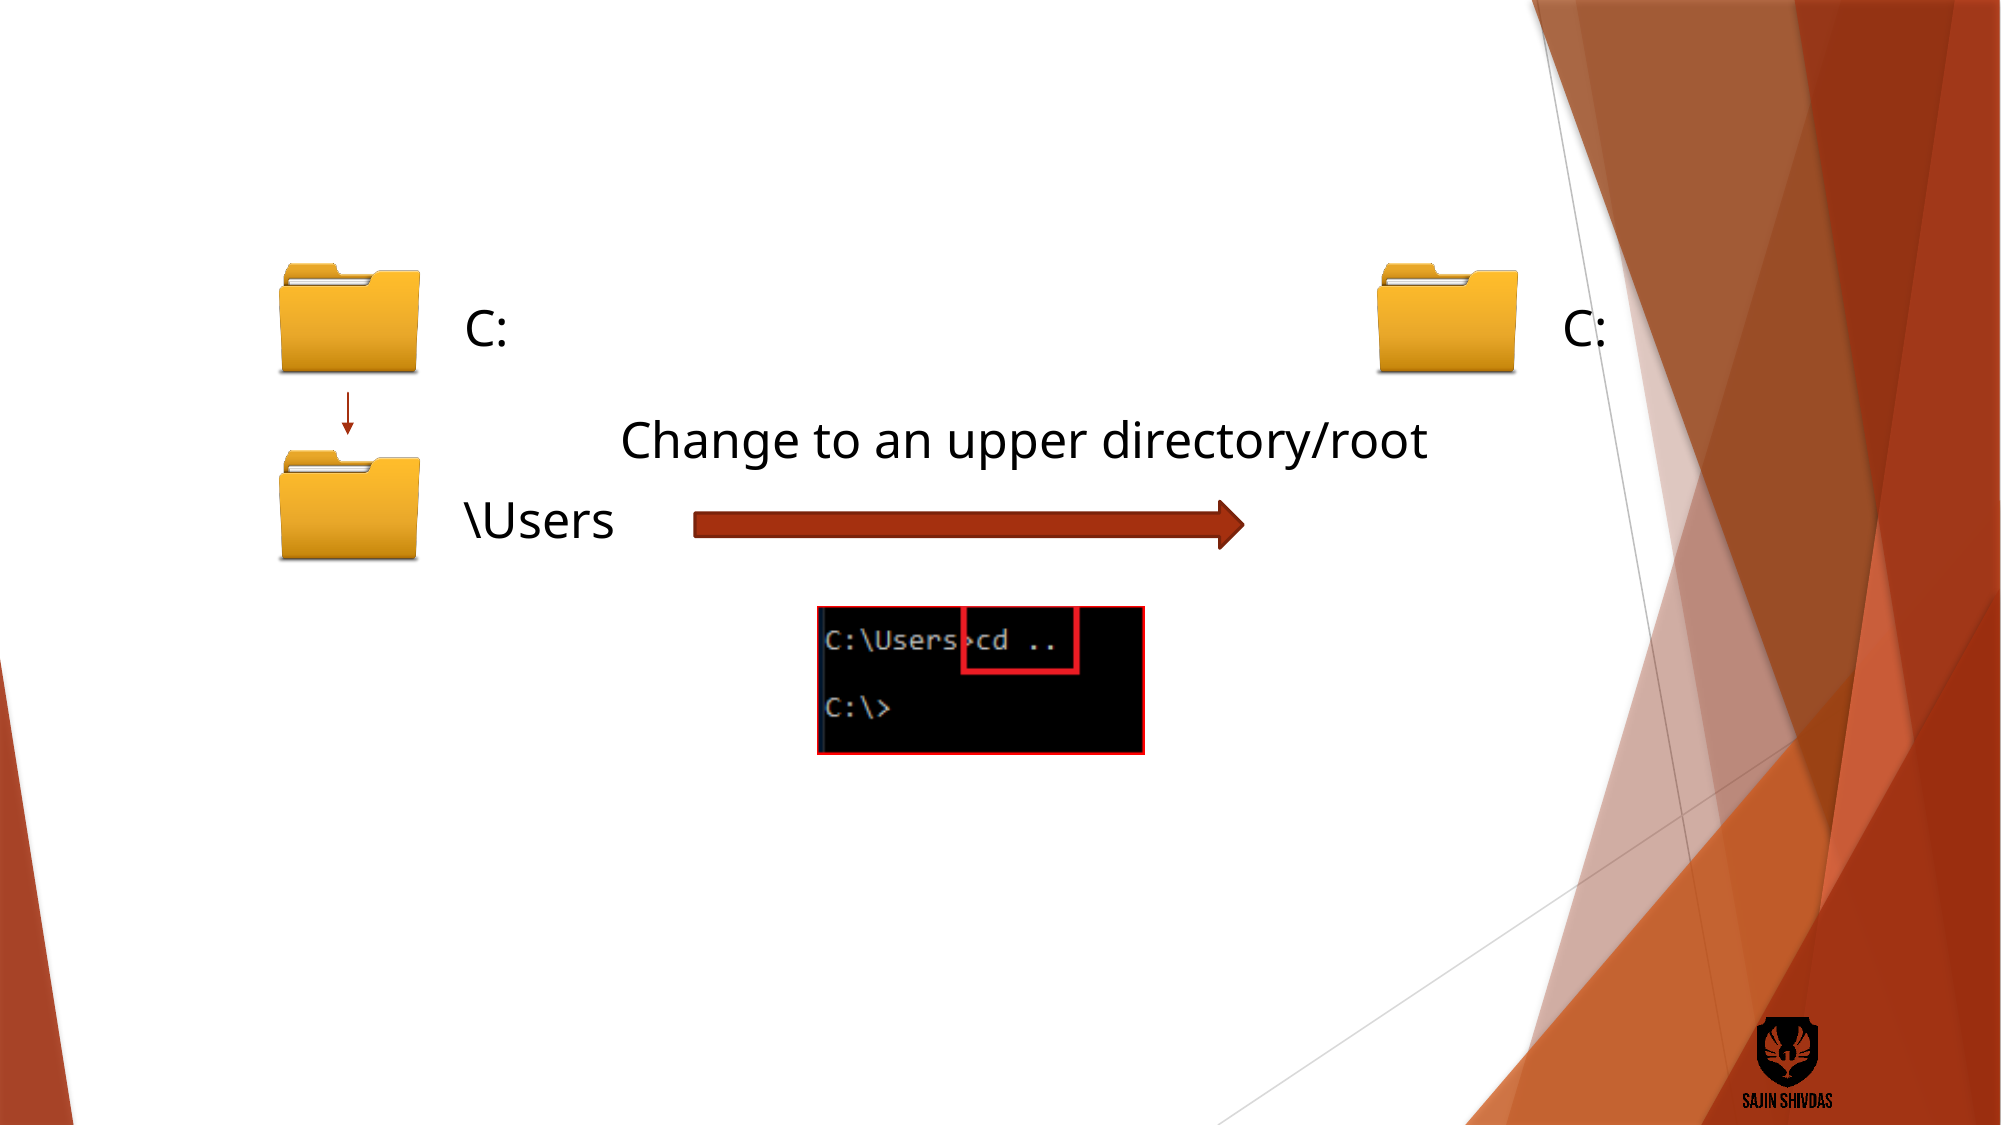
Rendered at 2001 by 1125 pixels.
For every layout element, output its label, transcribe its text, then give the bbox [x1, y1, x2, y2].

picture [1373, 247, 1520, 394]
text_box Change to an upper directory/root [605, 401, 1444, 476]
picture [274, 434, 421, 581]
text_box C: [449, 289, 524, 365]
text_box [693, 499, 1245, 550]
picture [1732, 1007, 1845, 1120]
text_box \Users [448, 481, 631, 556]
picture [274, 247, 421, 394]
picture [817, 605, 1146, 755]
text_box C: [1548, 289, 1623, 365]
